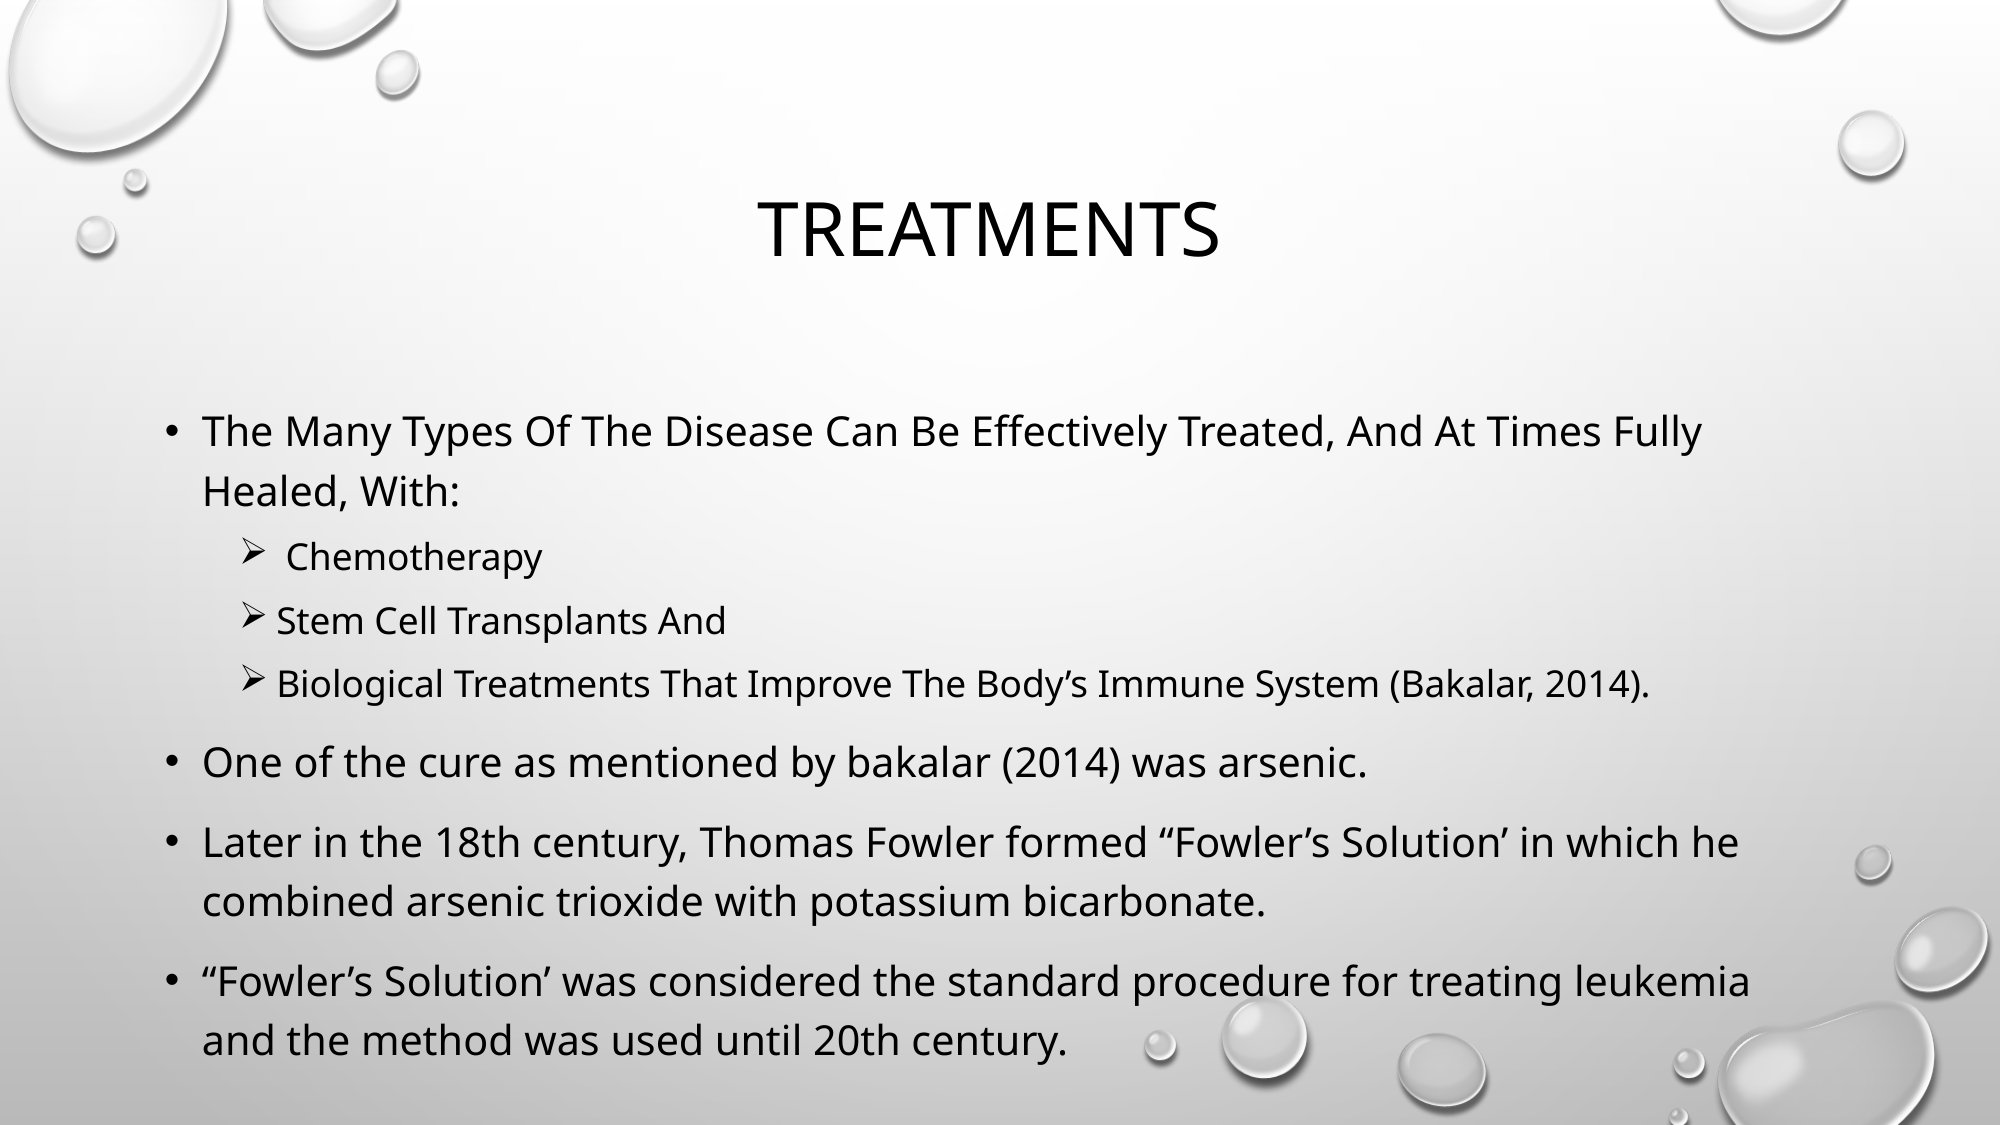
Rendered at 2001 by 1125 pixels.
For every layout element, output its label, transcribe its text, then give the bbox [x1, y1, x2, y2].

picture [0, 0, 2000, 1125]
list The Many Types Of The Disease Can Be Effectively Treated, And At Times Fully Healed, With: Chemotherapy Stem Cell Transplants And Biological Treatments That Improve The Body’s Immune System (Bakalar, 2014). One of the cure as mentioned by bakalar (2014) was arsenic. Later in the 18th century, Thomas Fowler formed “Fowler’s Solution’ in which he combined arsenic trioxide with potassium bicarbonate. “Fowler’s Solution’ was considered the standard procedure for treating leukemia and the method was used until 20th century. [149, 388, 1850, 1072]
title Treatments [149, 101, 1851, 364]
